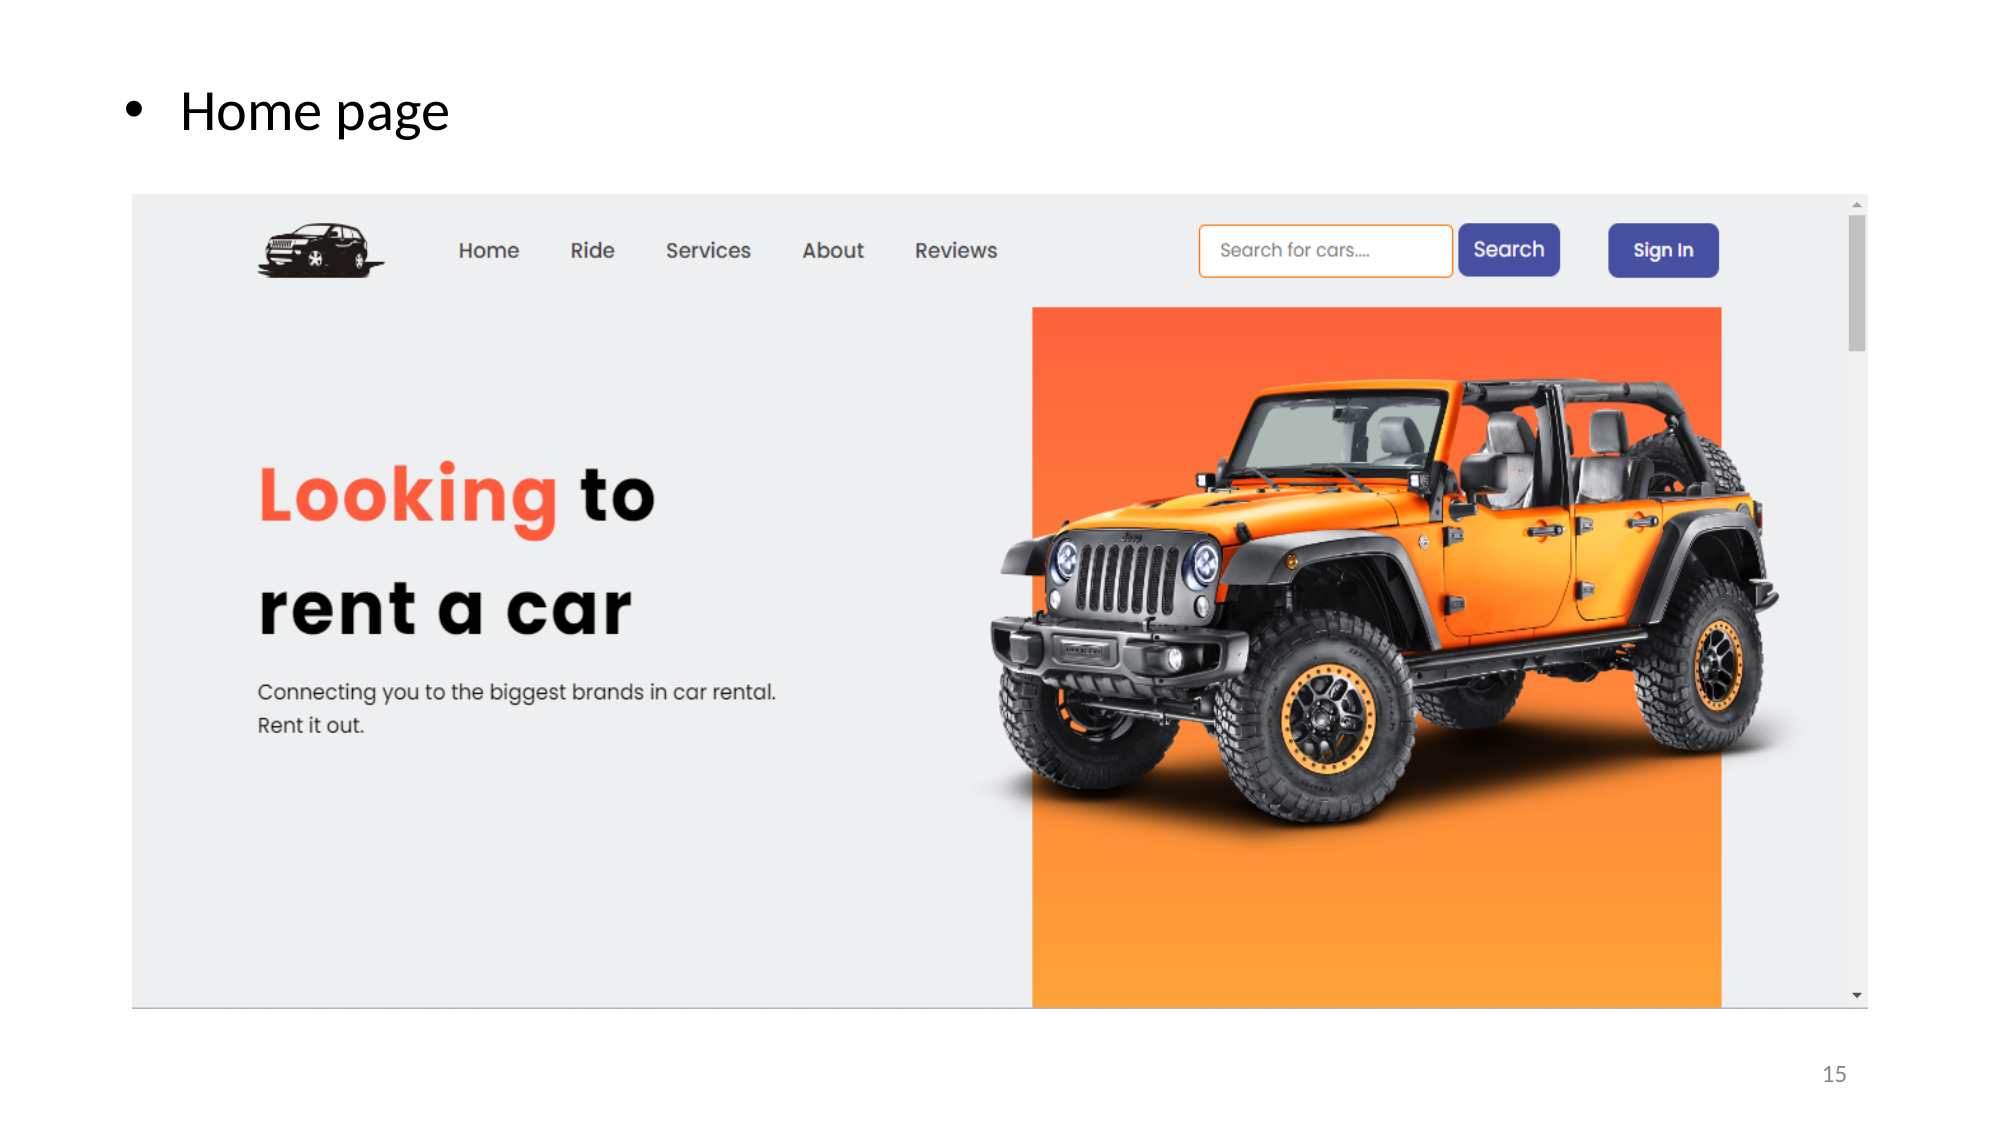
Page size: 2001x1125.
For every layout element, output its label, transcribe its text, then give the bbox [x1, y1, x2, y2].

slide_number 15 [1412, 1042, 1863, 1103]
picture [129, 193, 1871, 1009]
list Home page [90, 72, 1910, 1043]
